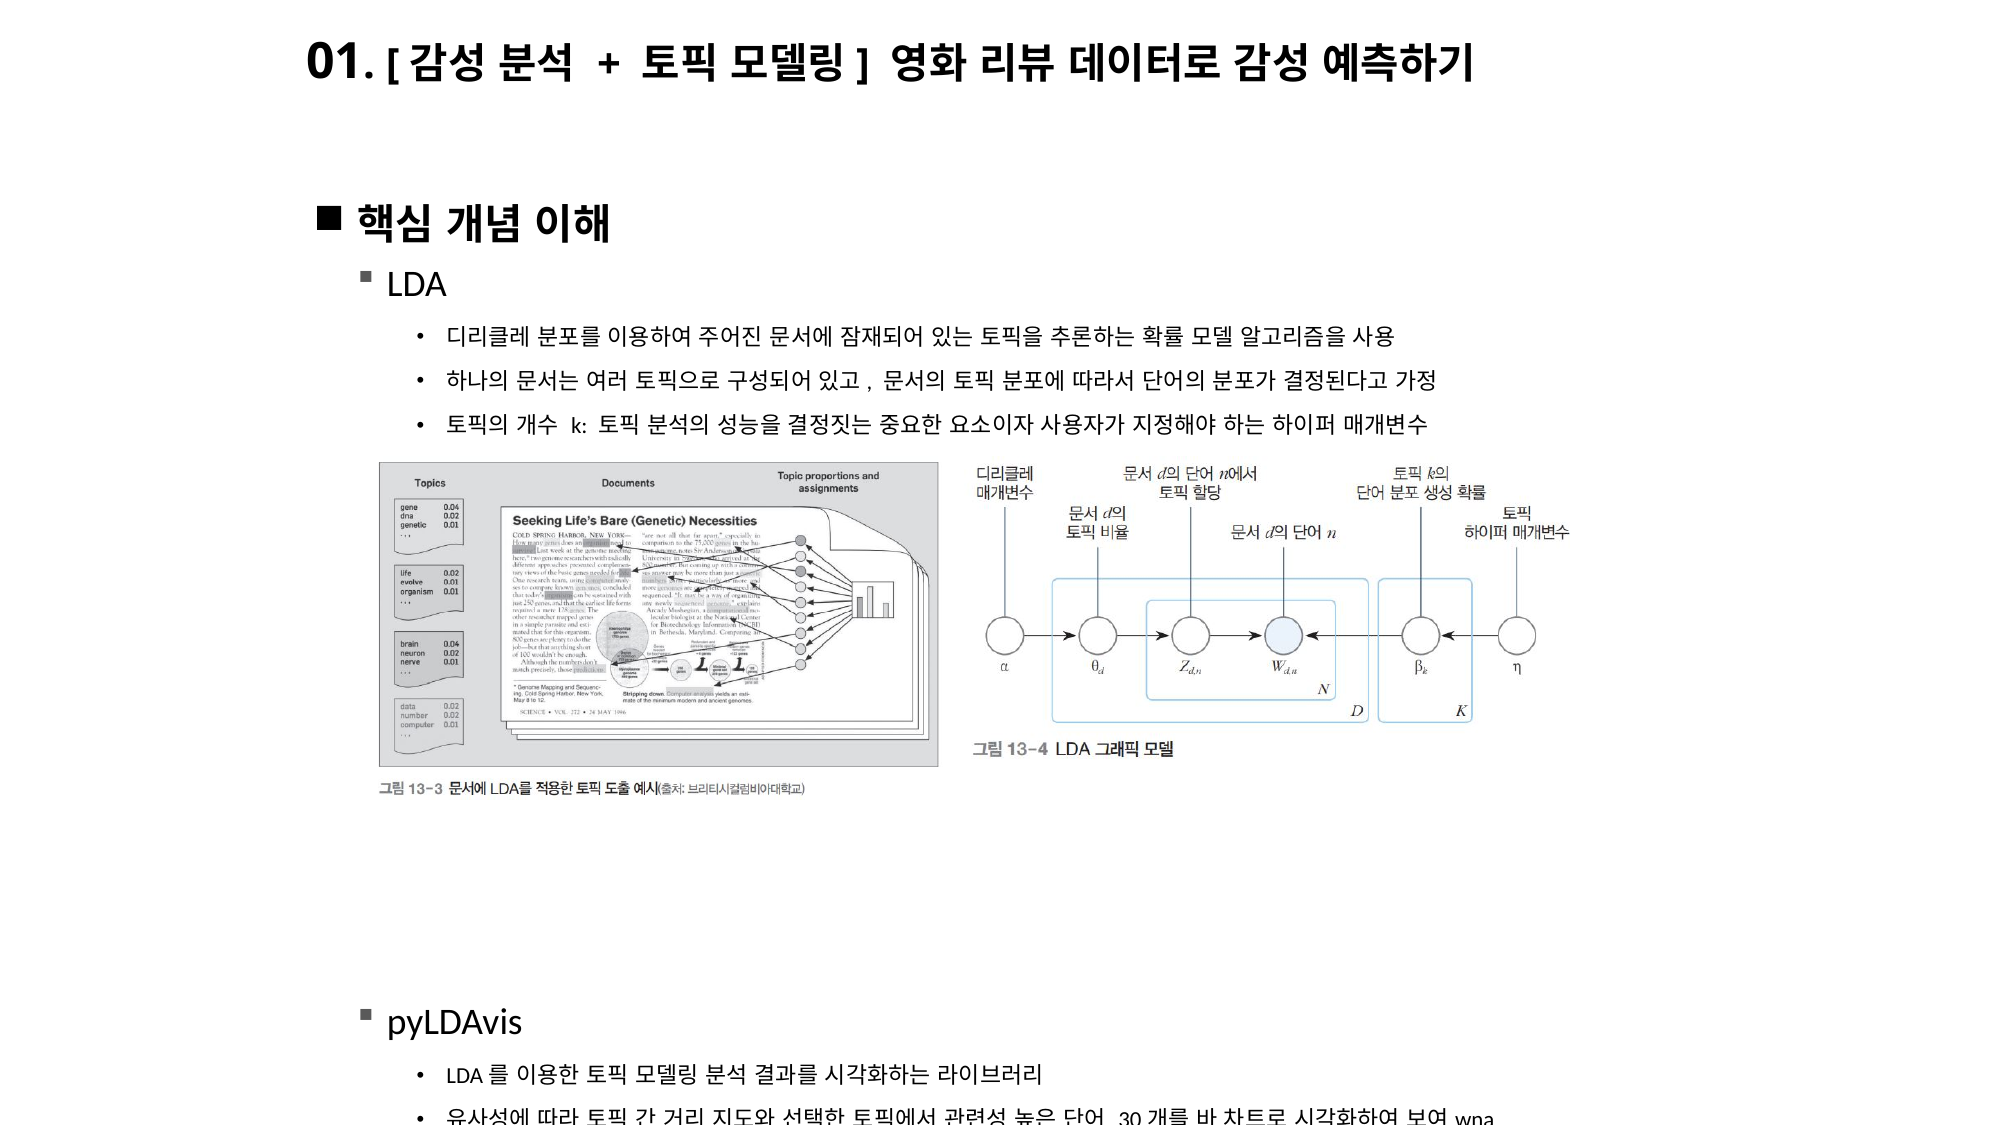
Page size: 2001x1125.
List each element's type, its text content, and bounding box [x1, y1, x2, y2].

title 01. [감성 분석 + 토픽 모델링] 영화 리뷰 데이터로 감성 예측하기 [291, 17, 1717, 107]
picture [964, 456, 1582, 768]
list 핵심 개념 이해 LDA 디리클레 분포를 이용하여 주어진 문서에 잠재되어 있는 토픽을 추론하는 확률 모델 알고리즘을 사용 하나의 문서는 여러 토픽으로 구성되어 있고, 문서의 토픽 분포에 따라서 단어의 분포가 결정된다고 가정 토픽의 개수 k: 토픽 분석의 성능을 결정짓는 중요한 요소이자 사용자가 지정해야 하는 하이퍼 매개변수 pyLDAvis LDA를 이용한 토픽 모델링 분석 결과를 시각화하는 라이브러리 유사성에 따라 토픽 간 거리 지도와 선택한 토픽에서 관련성 높은 단어 30개를 바 차트로 시각화하여 보여wna [298, 165, 1717, 1064]
picture [372, 456, 944, 800]
